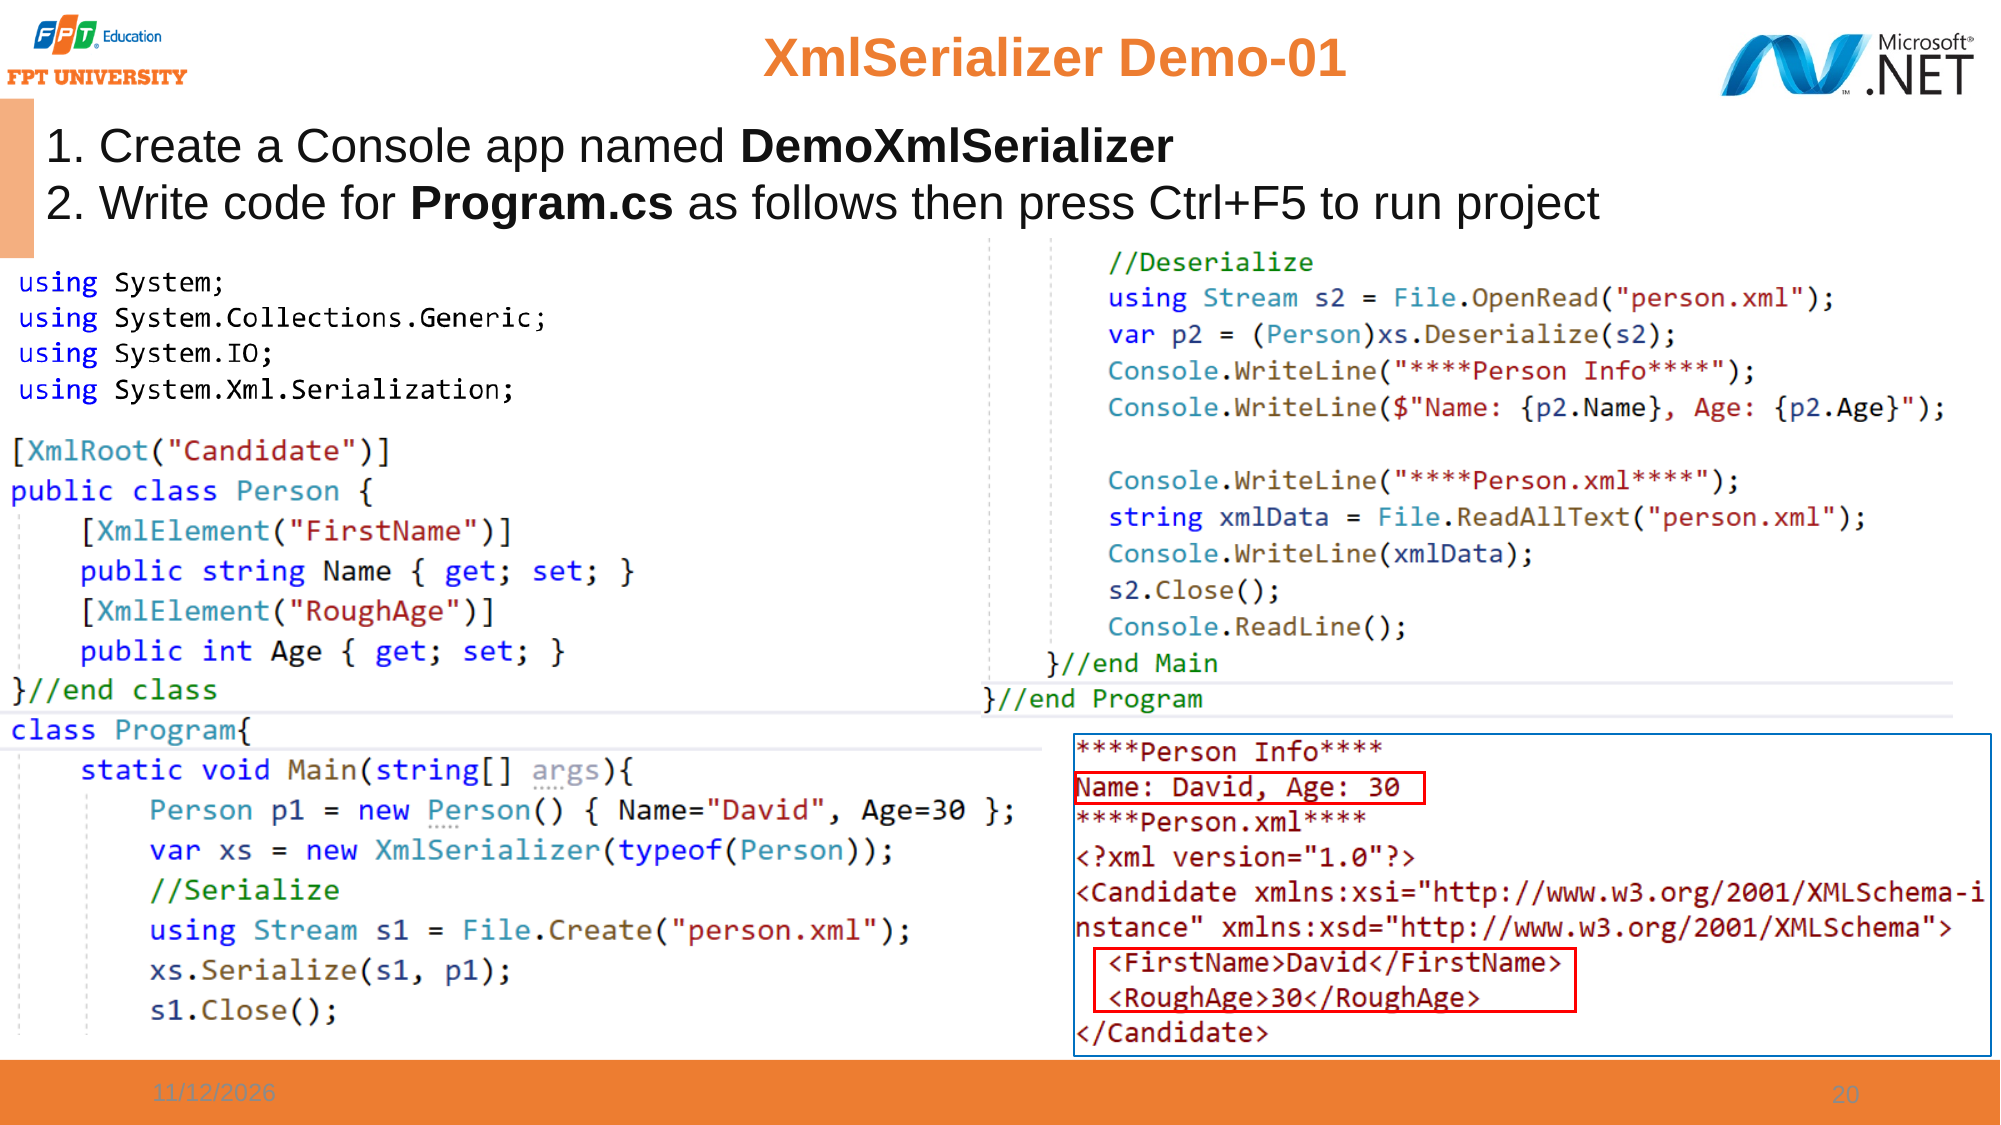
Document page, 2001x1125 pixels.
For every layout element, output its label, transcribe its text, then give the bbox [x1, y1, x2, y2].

picture [0, 238, 1953, 1036]
picture [1685, 0, 2001, 129]
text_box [1075, 735, 1991, 1056]
slide_number 20 [1424, 1063, 1875, 1123]
picture [0, 253, 662, 423]
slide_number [137, 1061, 588, 1122]
title XmlSerializer Demo-01 [676, 23, 1437, 95]
picture [0, 0, 194, 95]
text_box 1. Create a Console app named DemoXmlSerializer 2. Write code for Program.cs as follows then press Ctrl+F5 to run project [30, 107, 2000, 237]
